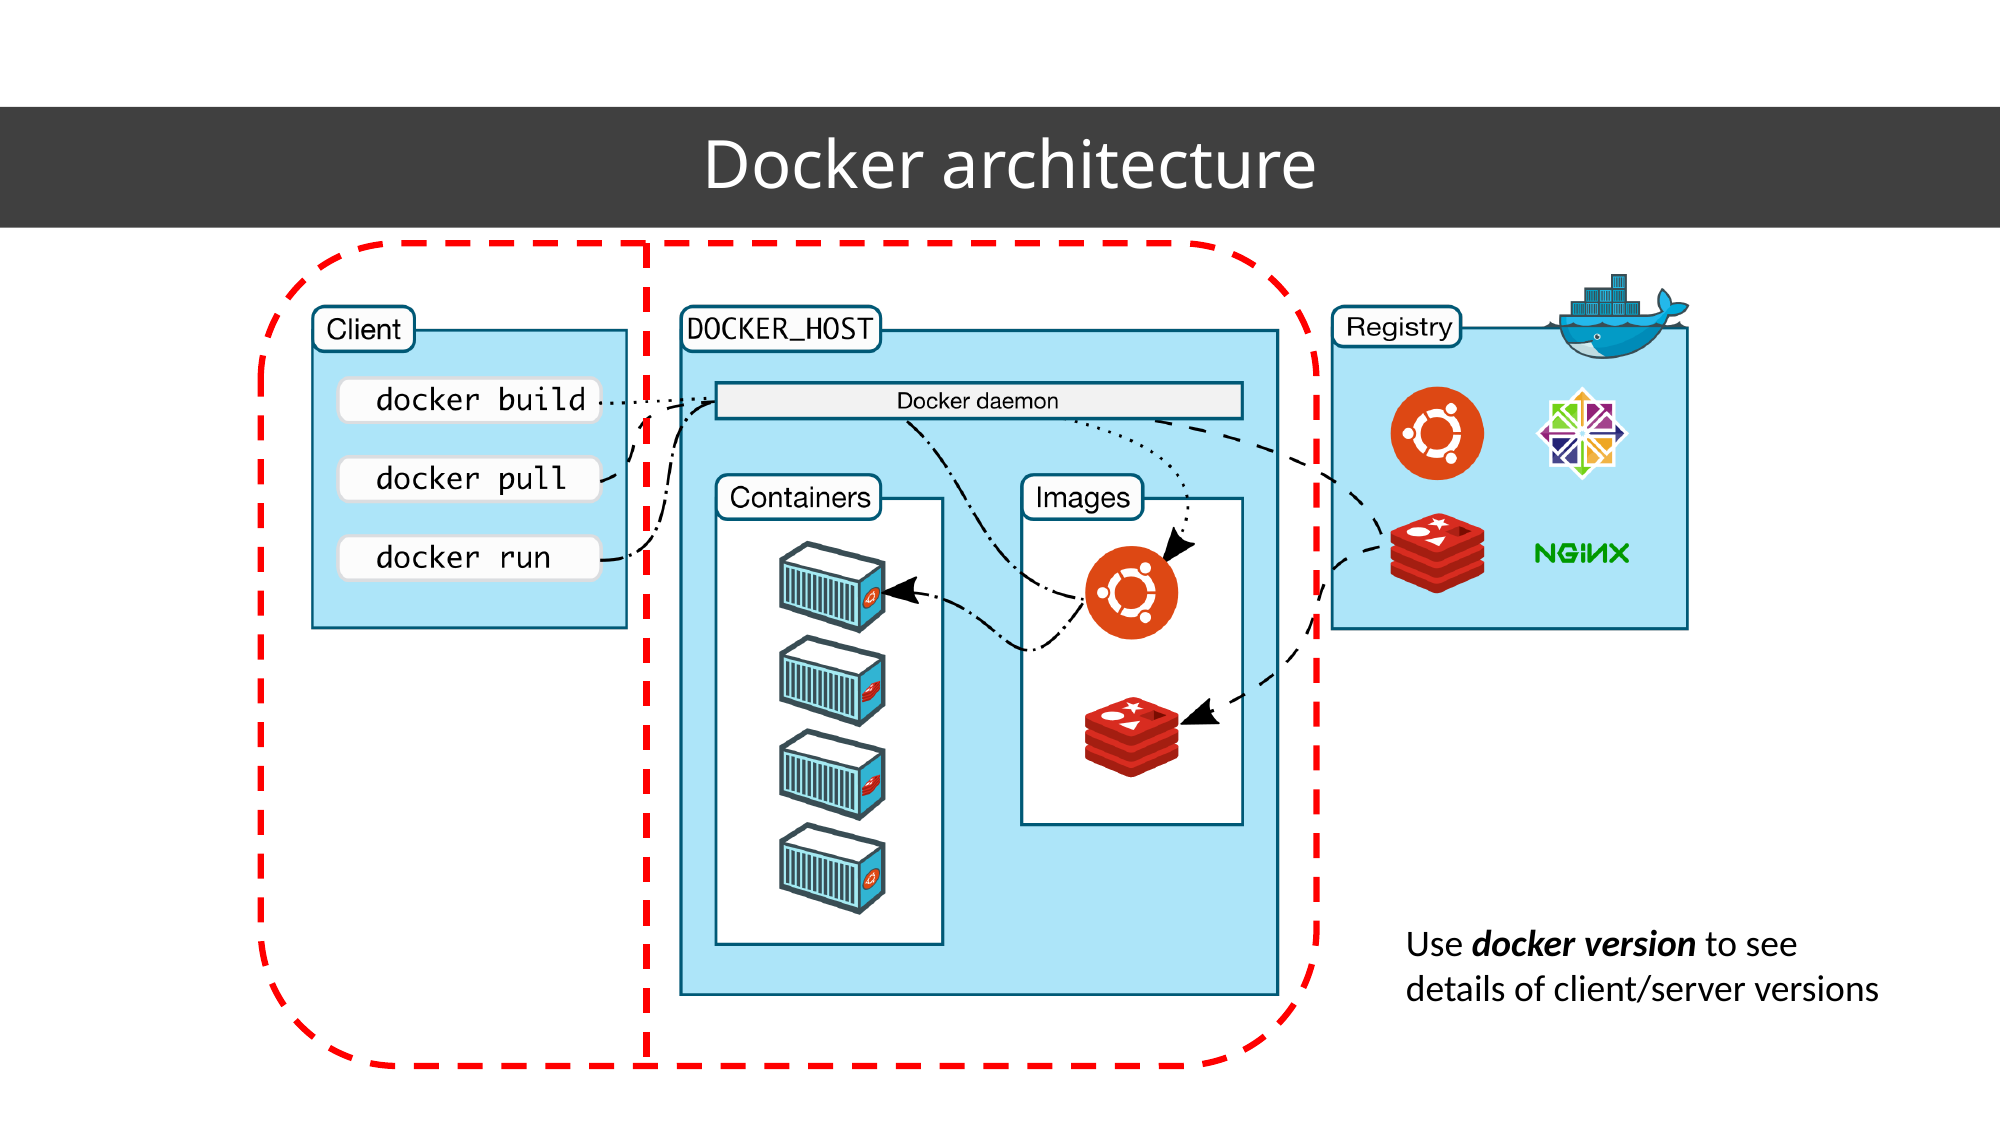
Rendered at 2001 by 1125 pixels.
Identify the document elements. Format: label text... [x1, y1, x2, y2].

picture [647, 274, 1690, 996]
text_box Use docker version to see details of client/server versions [1390, 911, 1921, 1017]
text_box [311, 243, 646, 274]
text_box [647, 996, 1299, 1066]
text_box [0, 106, 2000, 229]
text_box [260, 274, 646, 1067]
text_box [647, 243, 1266, 274]
picture [684, 309, 879, 349]
title Docker architecture [91, 105, 1931, 228]
picture [310, 274, 646, 996]
